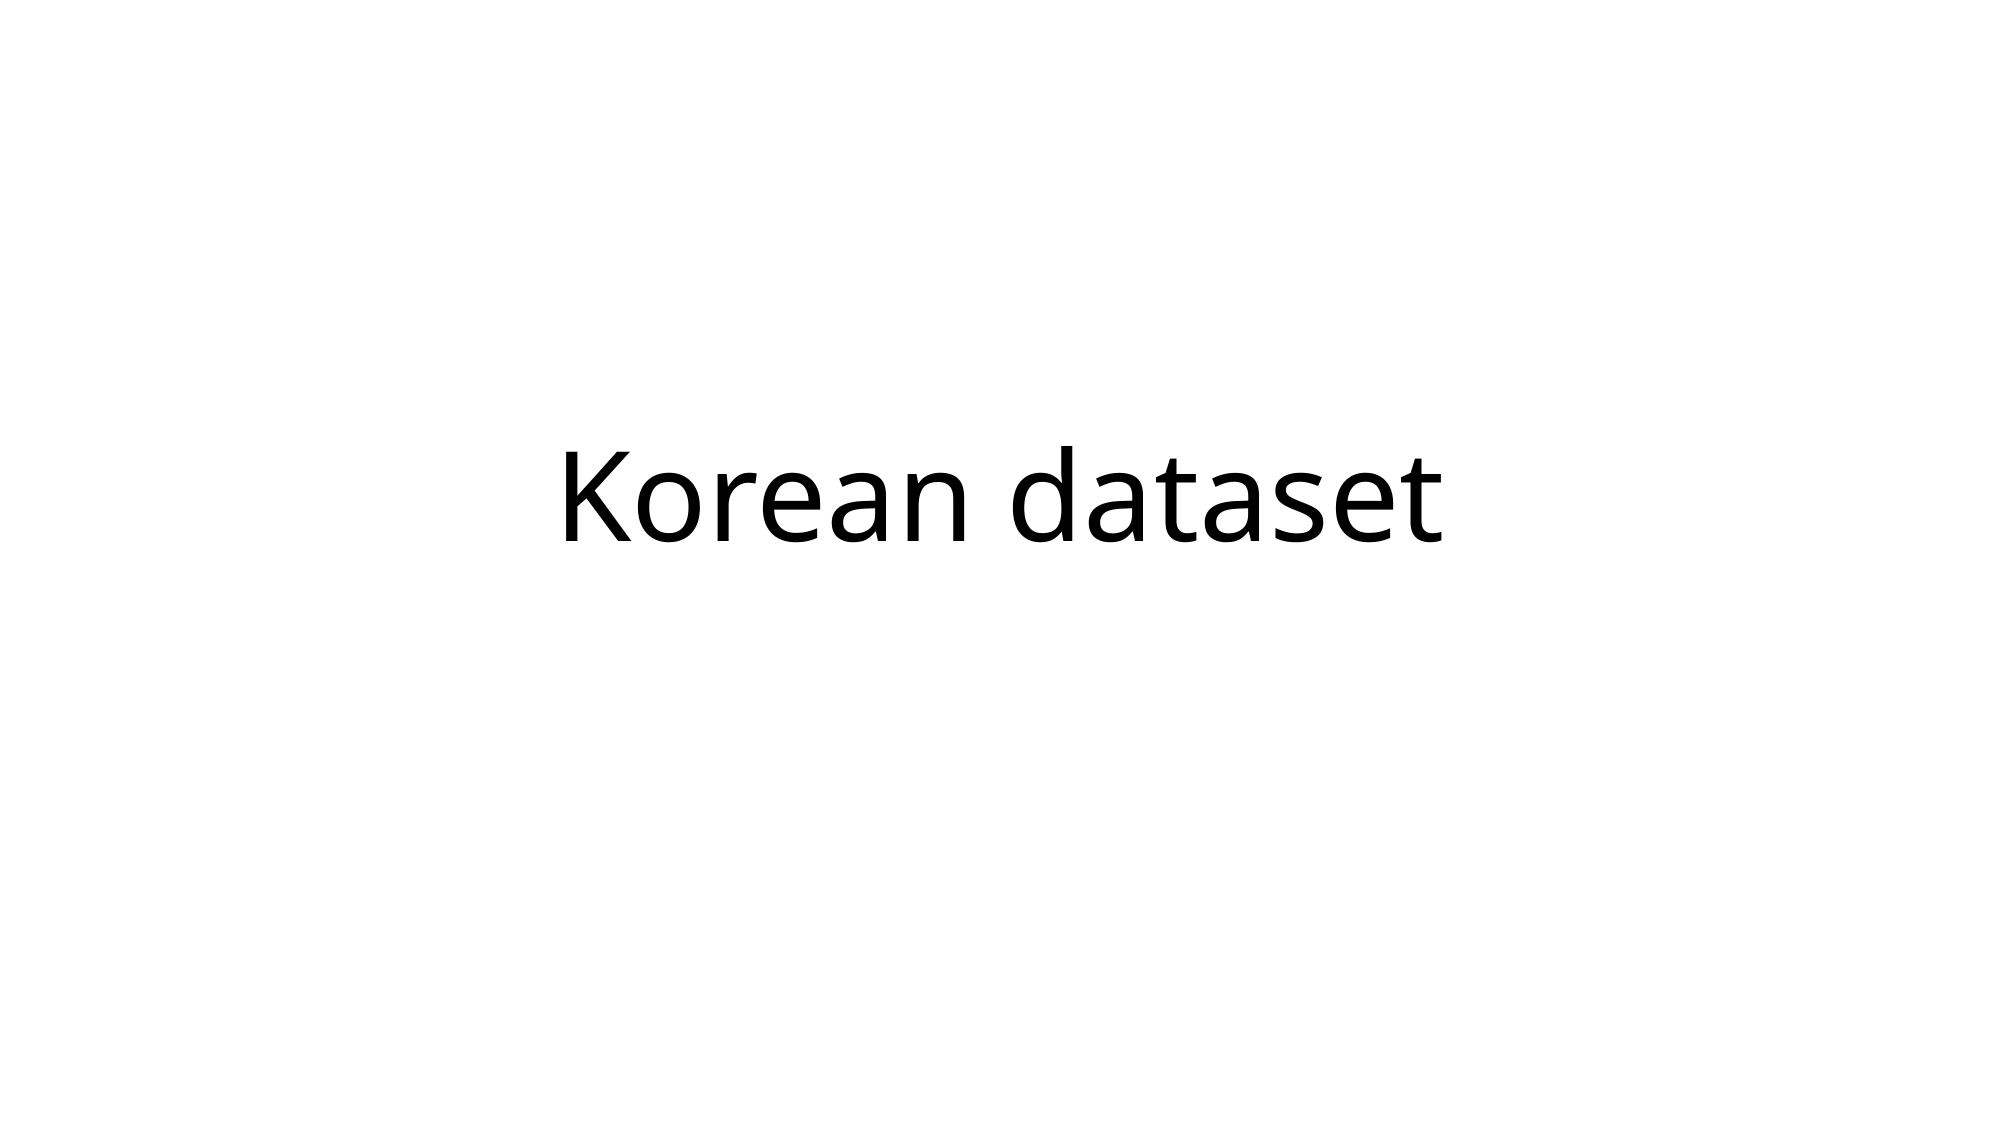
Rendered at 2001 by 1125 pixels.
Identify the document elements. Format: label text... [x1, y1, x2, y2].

title Korean dataset [249, 184, 1750, 576]
